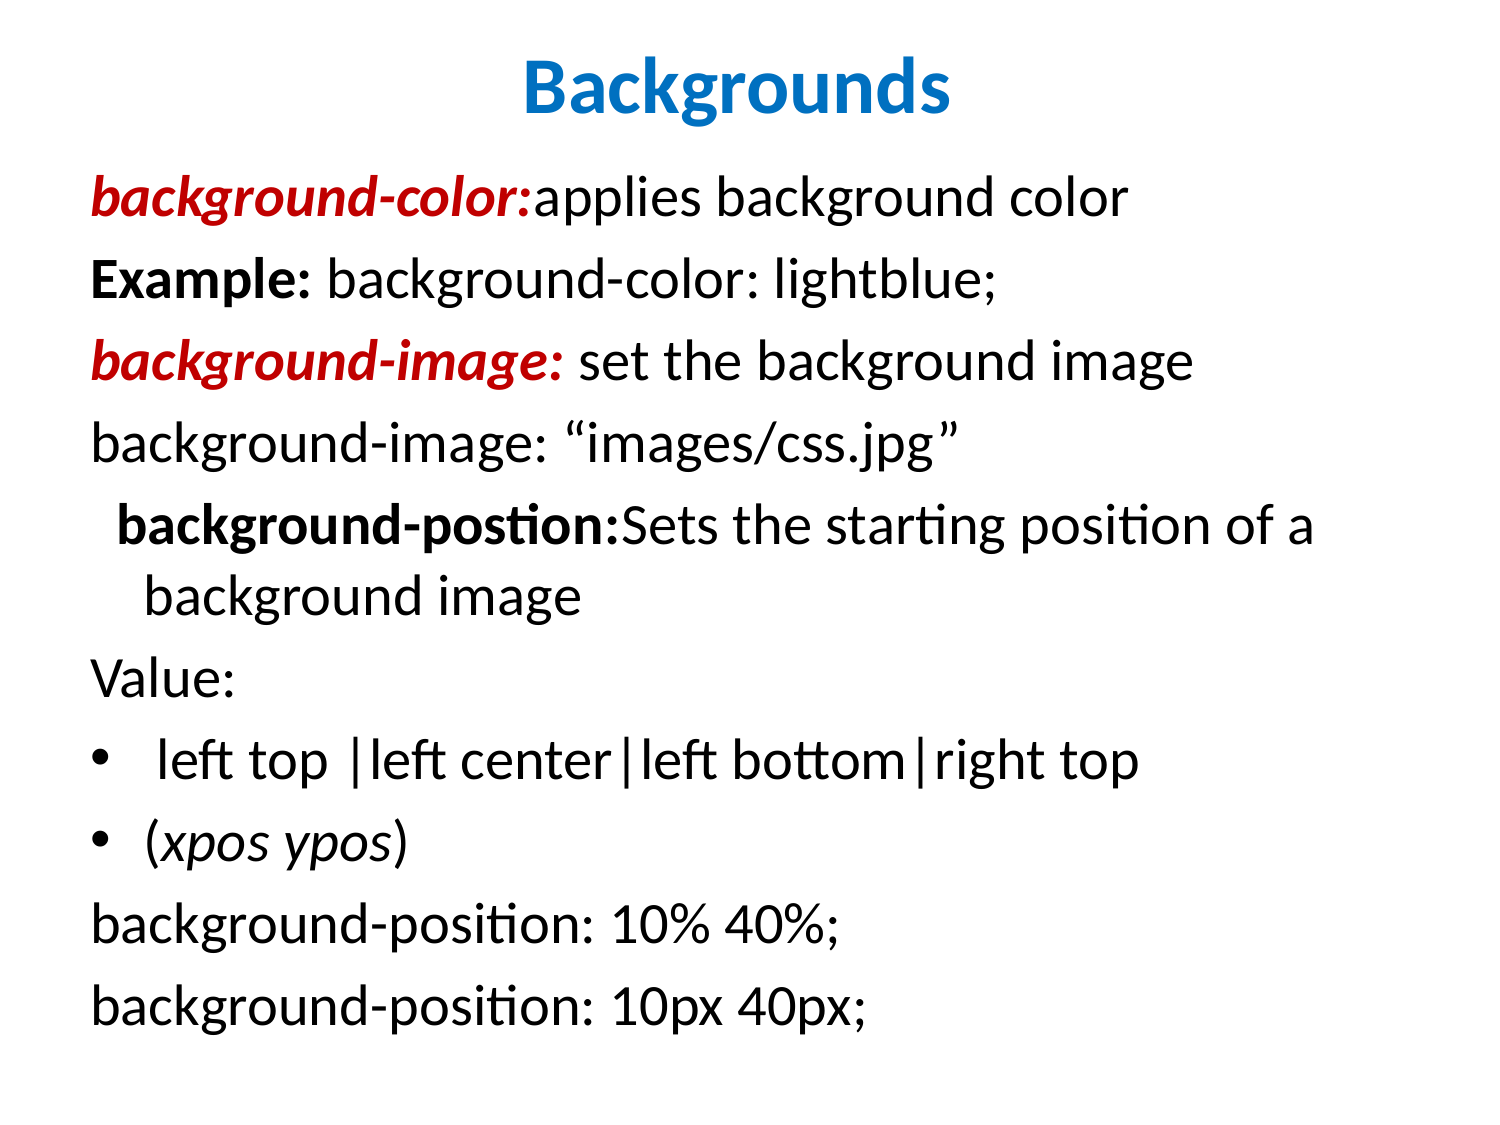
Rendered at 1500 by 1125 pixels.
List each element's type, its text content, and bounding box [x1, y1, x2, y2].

title Backgrounds [62, 24, 1413, 138]
list background-color:applies background color Example: background-color: lightblue; background-image: set the background image background-image: “images/css.jpg” background-postion:Sets the starting position of a background image Value: left top |left center|left bottom|right top (xpos ypos) background-position: 10% 40%; background-position: 10px 40px; [75, 149, 1450, 1050]
